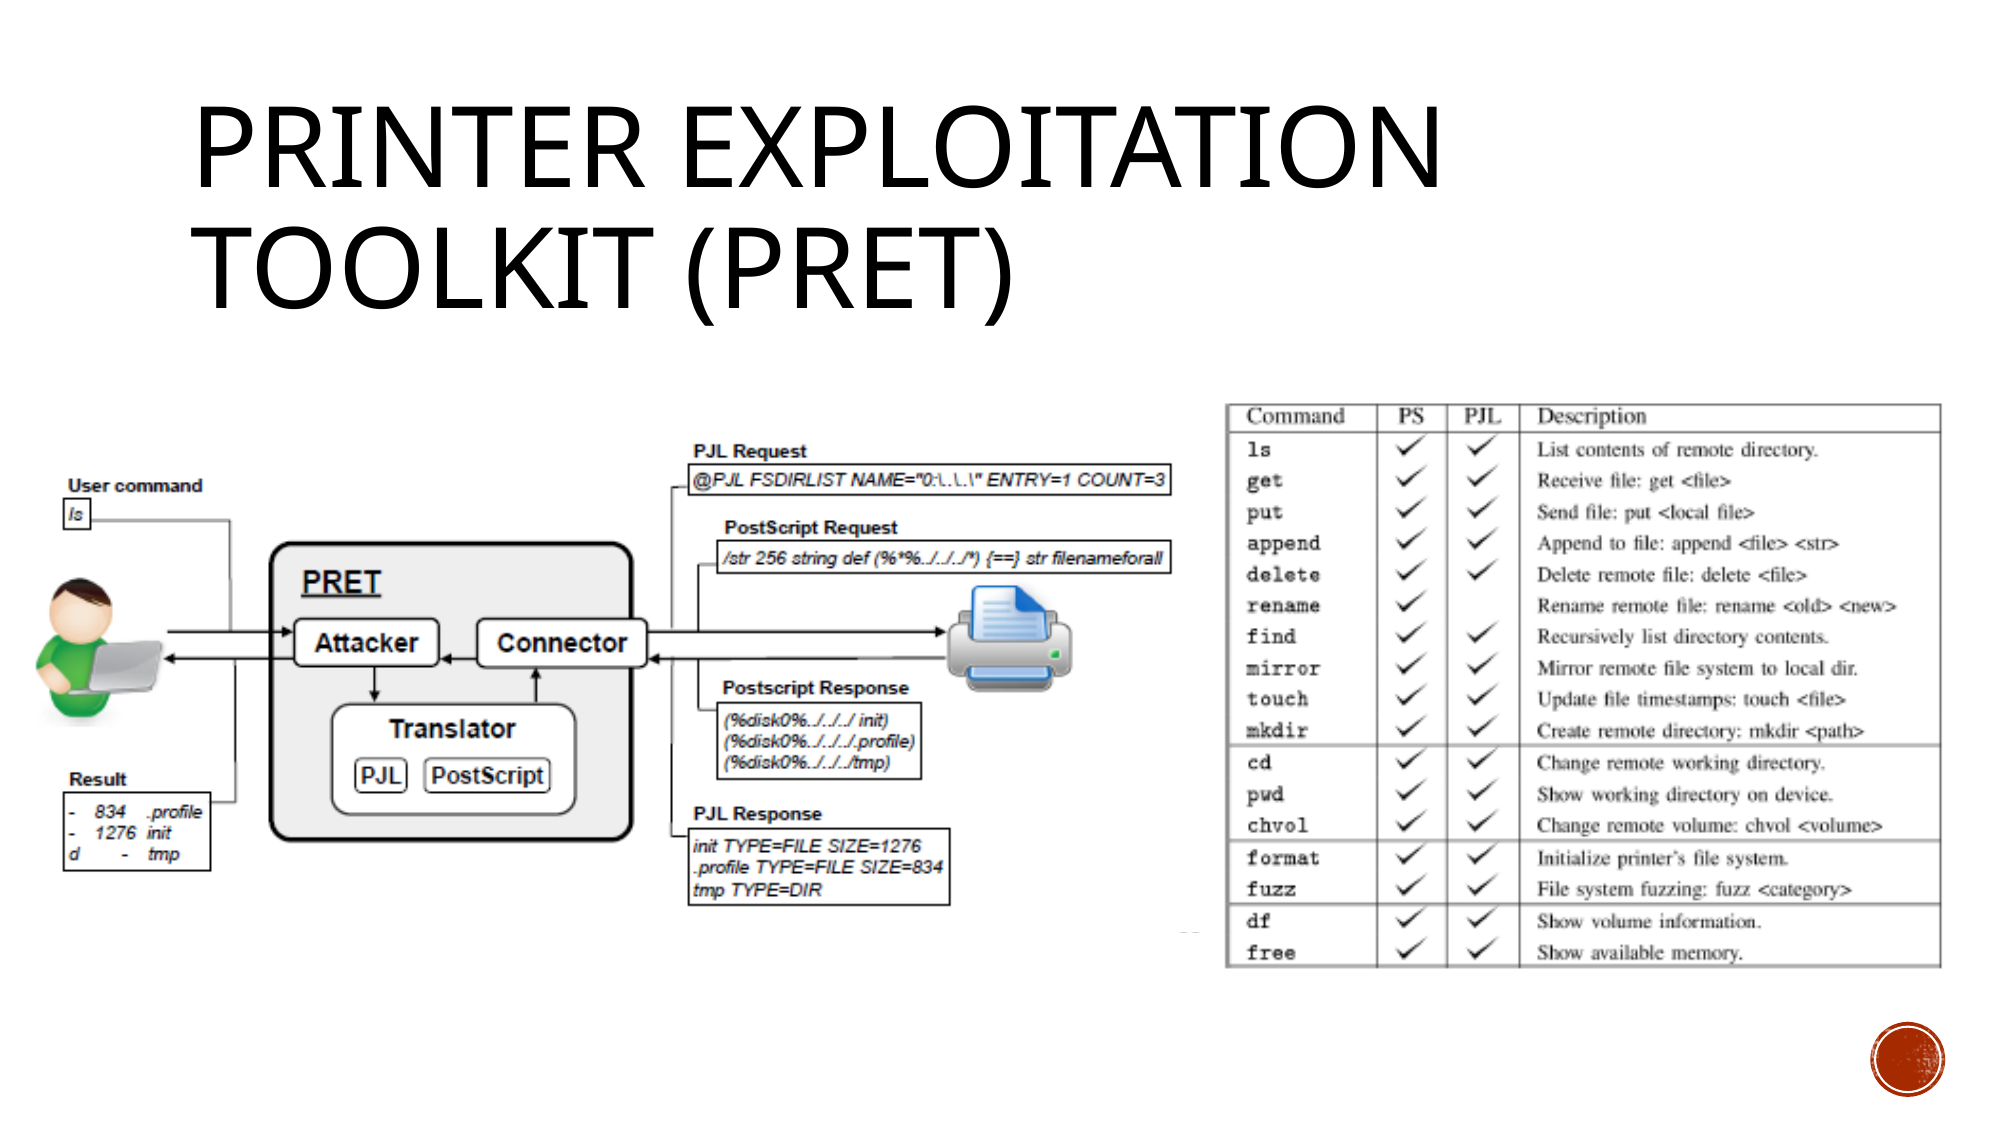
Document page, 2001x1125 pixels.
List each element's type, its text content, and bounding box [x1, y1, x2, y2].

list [13, 420, 1212, 932]
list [1216, 389, 1971, 985]
title Printer exploitation toolkit (pret) [175, 79, 1826, 344]
